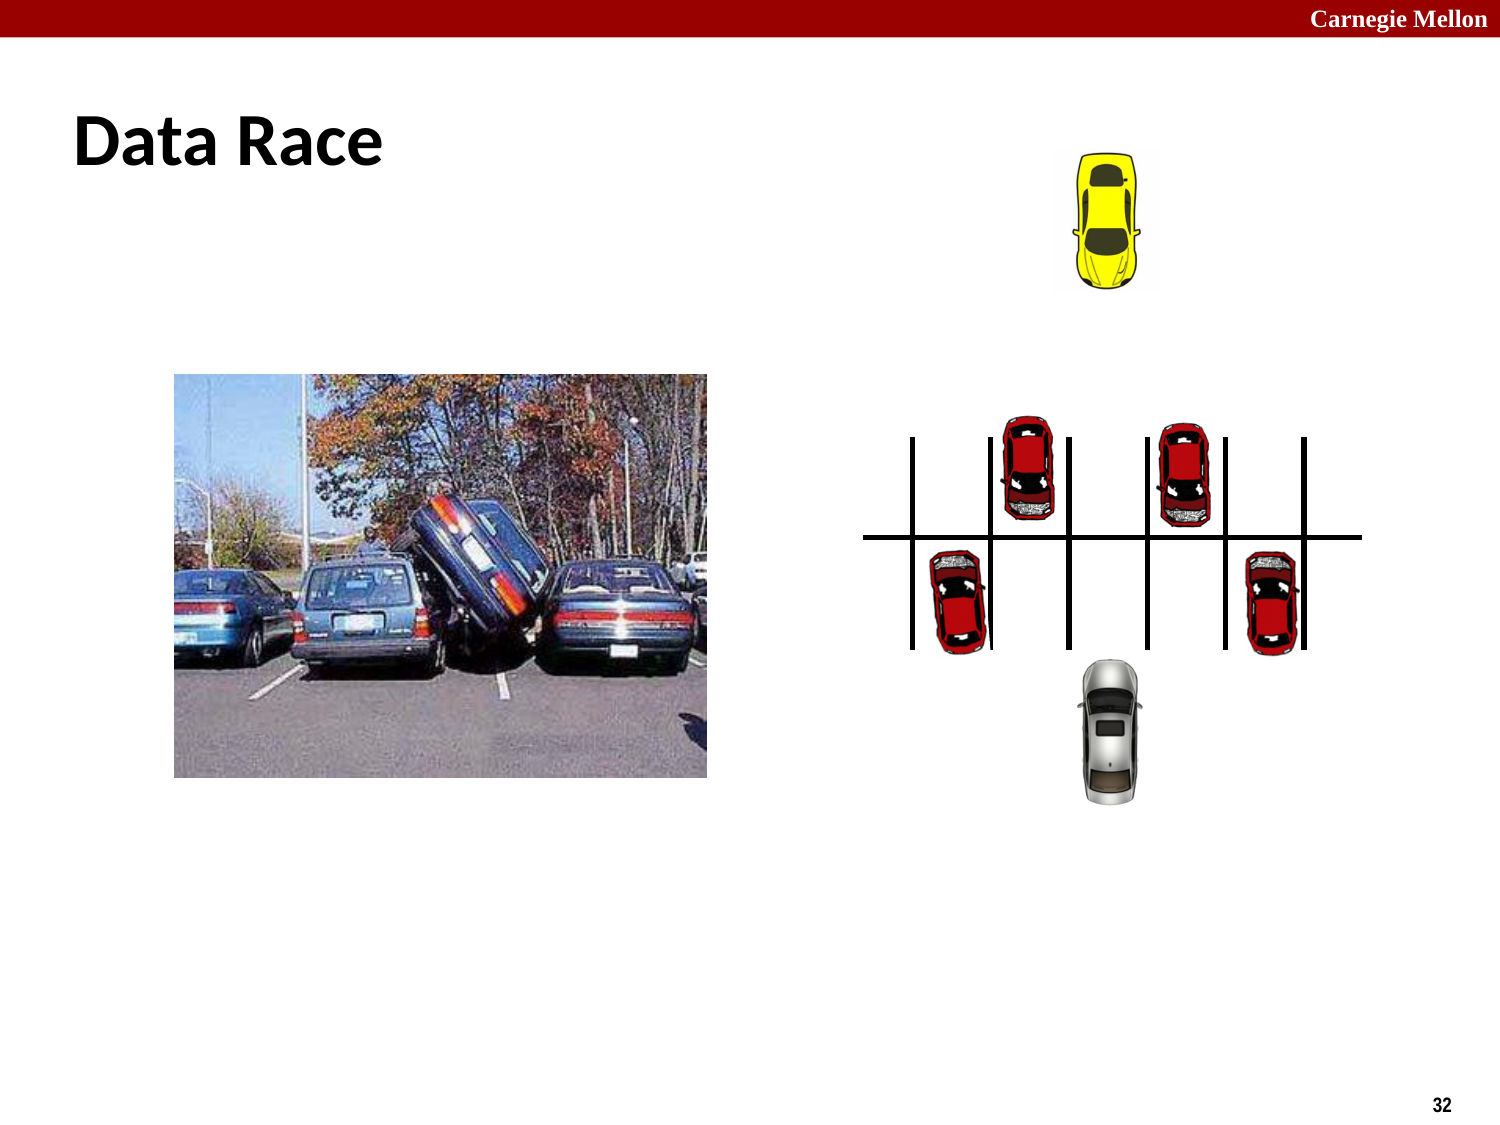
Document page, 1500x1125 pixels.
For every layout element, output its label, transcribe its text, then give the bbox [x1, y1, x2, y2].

picture [1242, 548, 1301, 660]
picture [174, 374, 707, 779]
picture [1033, 150, 1178, 293]
picture [999, 411, 1057, 523]
picture [1028, 650, 1192, 813]
title Data Race [58, 72, 1305, 199]
picture [926, 545, 991, 660]
picture [1155, 419, 1213, 530]
